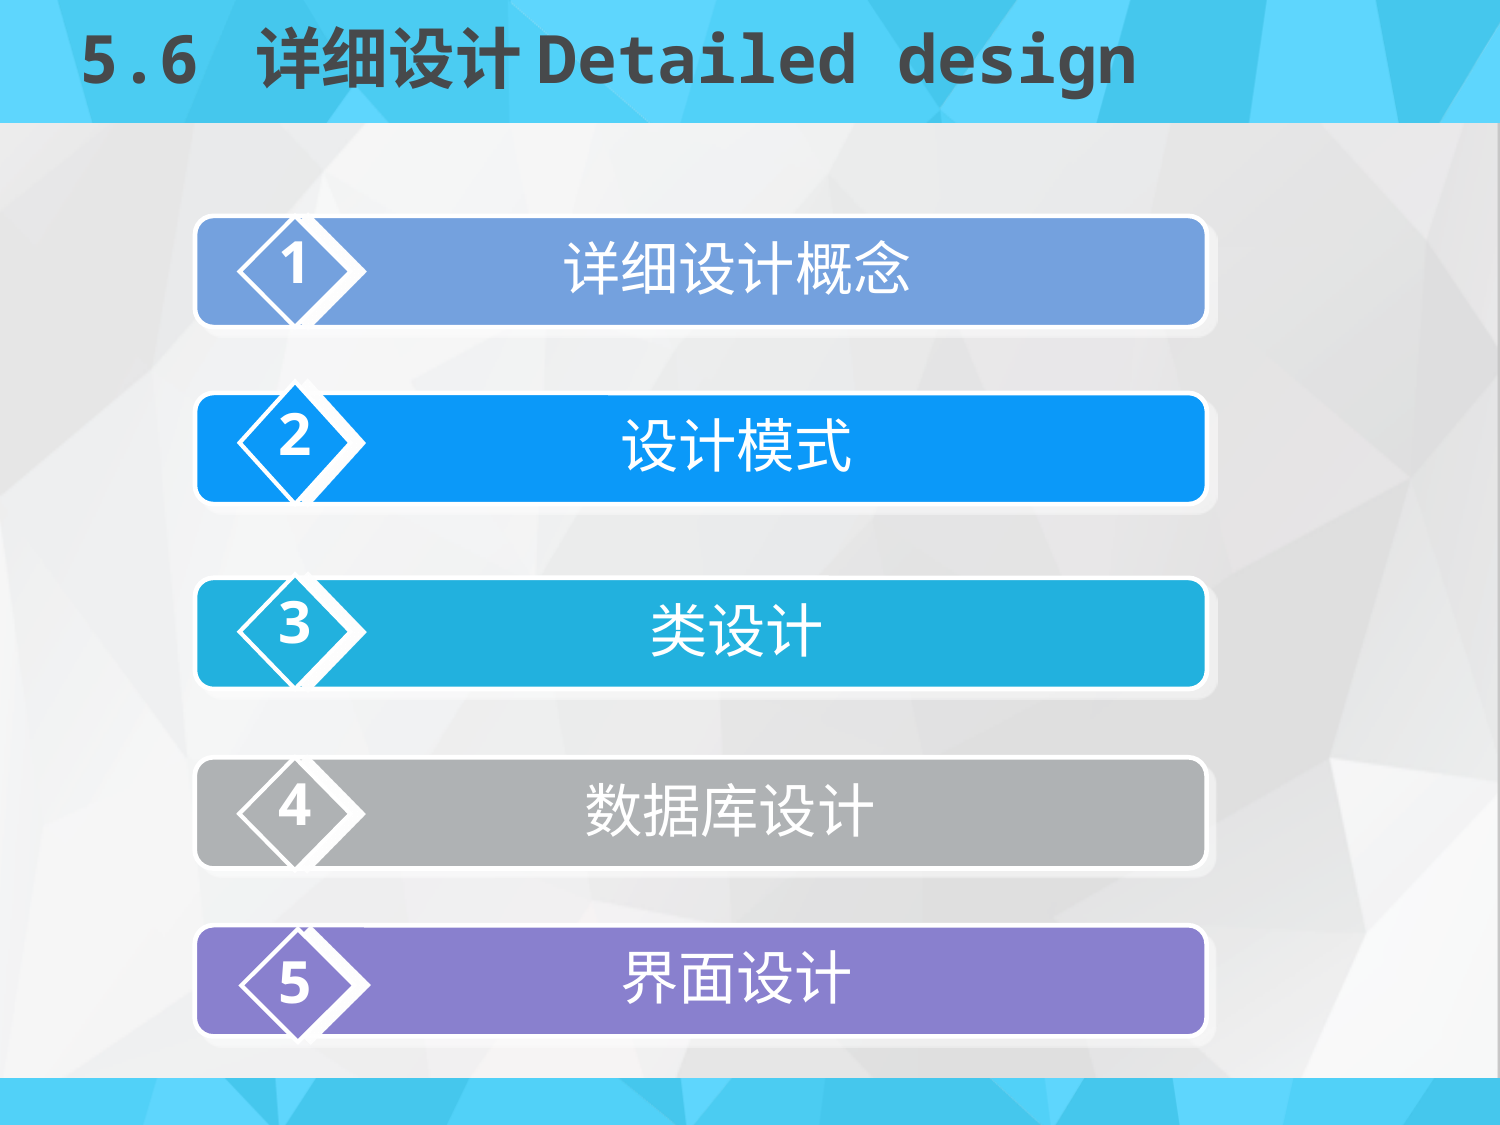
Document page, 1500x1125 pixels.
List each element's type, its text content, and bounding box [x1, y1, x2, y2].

picture [0, 0, 1500, 1125]
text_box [194, 215, 1208, 1042]
title 5.6 详细设计Detailed design [64, 9, 1422, 115]
